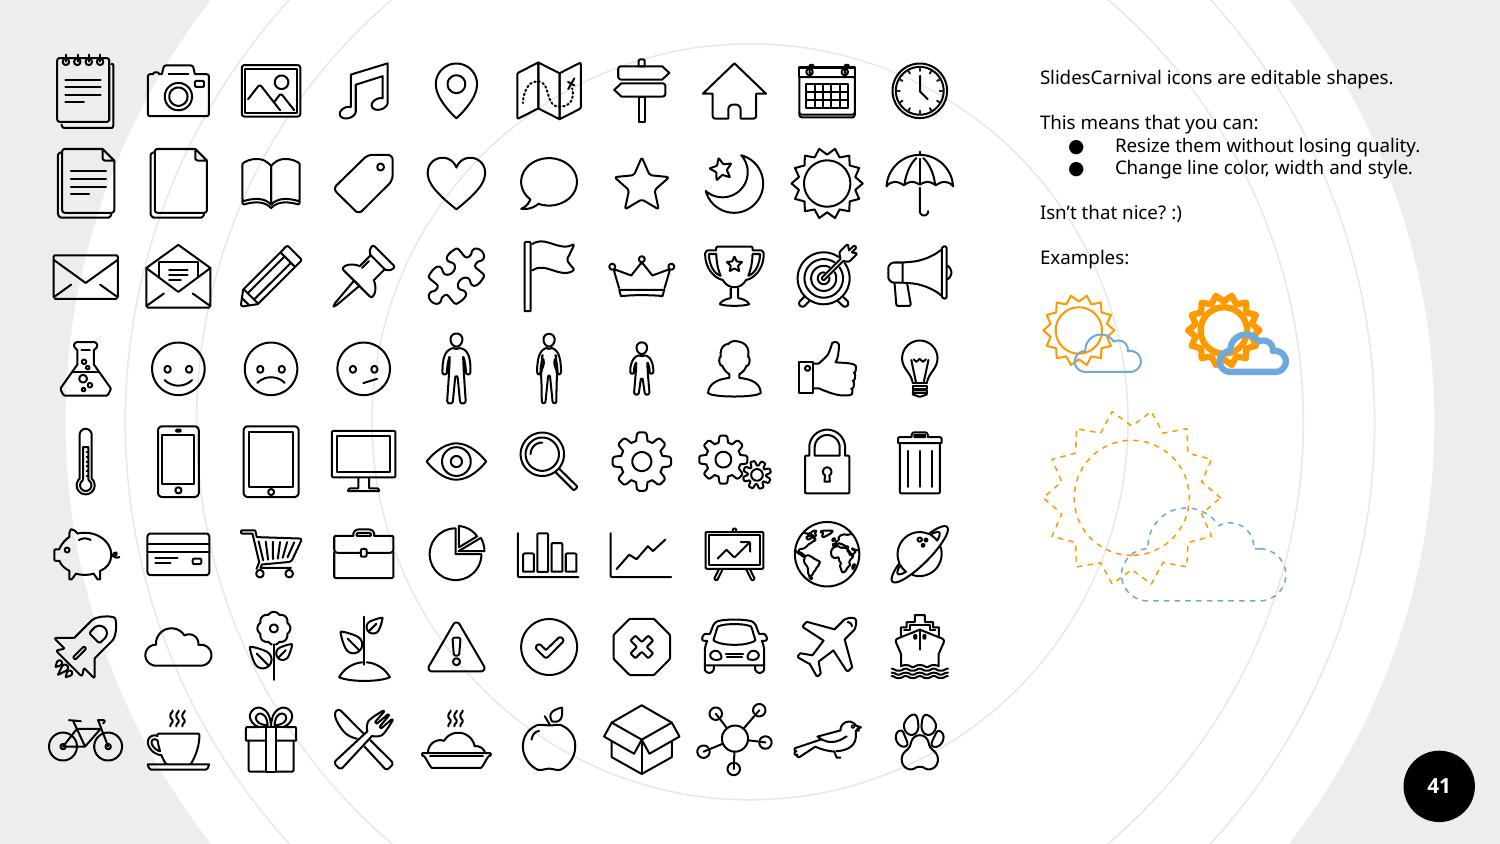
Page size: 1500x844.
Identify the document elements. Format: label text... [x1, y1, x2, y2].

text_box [429, 525, 485, 581]
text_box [799, 341, 857, 396]
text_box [421, 710, 492, 769]
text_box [1043, 295, 1115, 366]
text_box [891, 525, 949, 583]
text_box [240, 245, 302, 307]
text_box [426, 443, 487, 480]
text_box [150, 148, 208, 218]
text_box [891, 614, 949, 679]
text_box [60, 341, 111, 396]
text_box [338, 616, 391, 682]
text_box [799, 64, 856, 118]
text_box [240, 529, 302, 578]
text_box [603, 705, 680, 775]
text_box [331, 430, 396, 492]
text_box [704, 246, 764, 307]
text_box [48, 719, 123, 761]
slide_number 41 [1403, 750, 1475, 823]
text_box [630, 342, 654, 395]
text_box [794, 721, 862, 758]
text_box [333, 529, 394, 579]
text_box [249, 611, 293, 681]
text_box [794, 521, 860, 587]
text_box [147, 65, 210, 117]
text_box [1187, 295, 1260, 366]
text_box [797, 617, 857, 677]
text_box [56, 54, 114, 129]
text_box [901, 340, 938, 397]
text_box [54, 616, 117, 678]
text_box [892, 63, 948, 119]
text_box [146, 244, 211, 308]
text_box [53, 255, 118, 299]
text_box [697, 703, 772, 776]
text_box SlidesCarnival icons are editable shapes. This means that you can: Resize them without losing quality. Change line color, width and style. Isn’t that nice? :) Examples: [1024, 51, 1451, 302]
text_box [701, 619, 768, 674]
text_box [244, 342, 298, 396]
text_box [705, 155, 764, 214]
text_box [442, 333, 471, 404]
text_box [705, 528, 764, 581]
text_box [147, 533, 210, 576]
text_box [522, 707, 576, 771]
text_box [76, 428, 95, 495]
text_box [797, 244, 857, 307]
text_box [1043, 411, 1221, 585]
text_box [609, 256, 675, 297]
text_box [333, 245, 395, 307]
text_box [334, 709, 393, 770]
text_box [517, 532, 579, 578]
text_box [337, 342, 391, 396]
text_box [516, 62, 582, 120]
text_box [151, 342, 205, 396]
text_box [791, 148, 863, 219]
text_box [241, 64, 301, 117]
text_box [897, 432, 942, 494]
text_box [54, 529, 120, 580]
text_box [57, 148, 115, 218]
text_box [888, 246, 952, 307]
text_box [886, 151, 954, 216]
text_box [610, 532, 672, 578]
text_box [699, 435, 771, 489]
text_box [536, 333, 562, 404]
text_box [520, 432, 578, 491]
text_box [524, 241, 574, 312]
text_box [242, 158, 300, 209]
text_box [147, 710, 210, 770]
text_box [895, 714, 944, 770]
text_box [245, 707, 297, 772]
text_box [613, 59, 670, 123]
